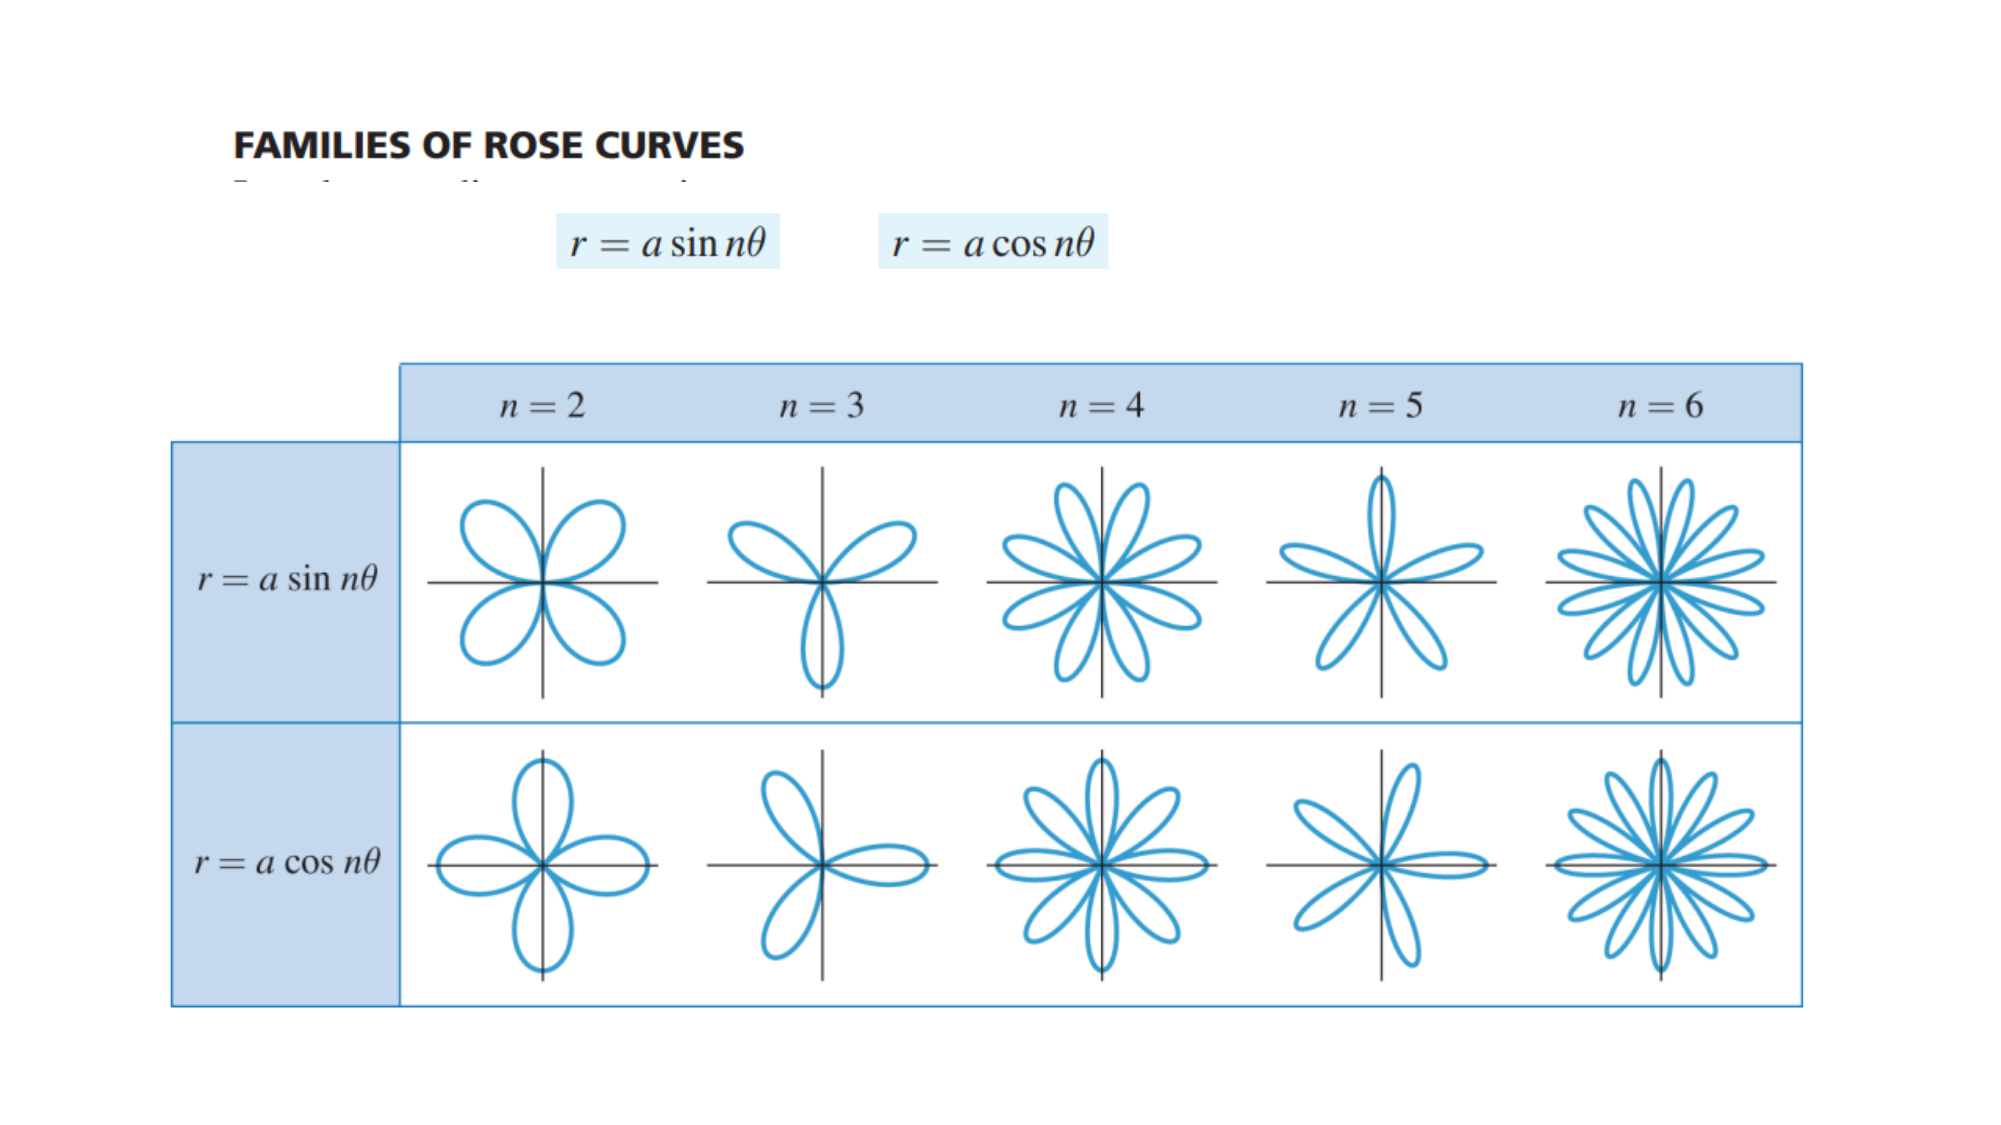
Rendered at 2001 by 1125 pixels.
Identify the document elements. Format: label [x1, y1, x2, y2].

picture [549, 199, 1140, 285]
picture [132, 357, 1844, 1014]
picture [227, 108, 772, 182]
